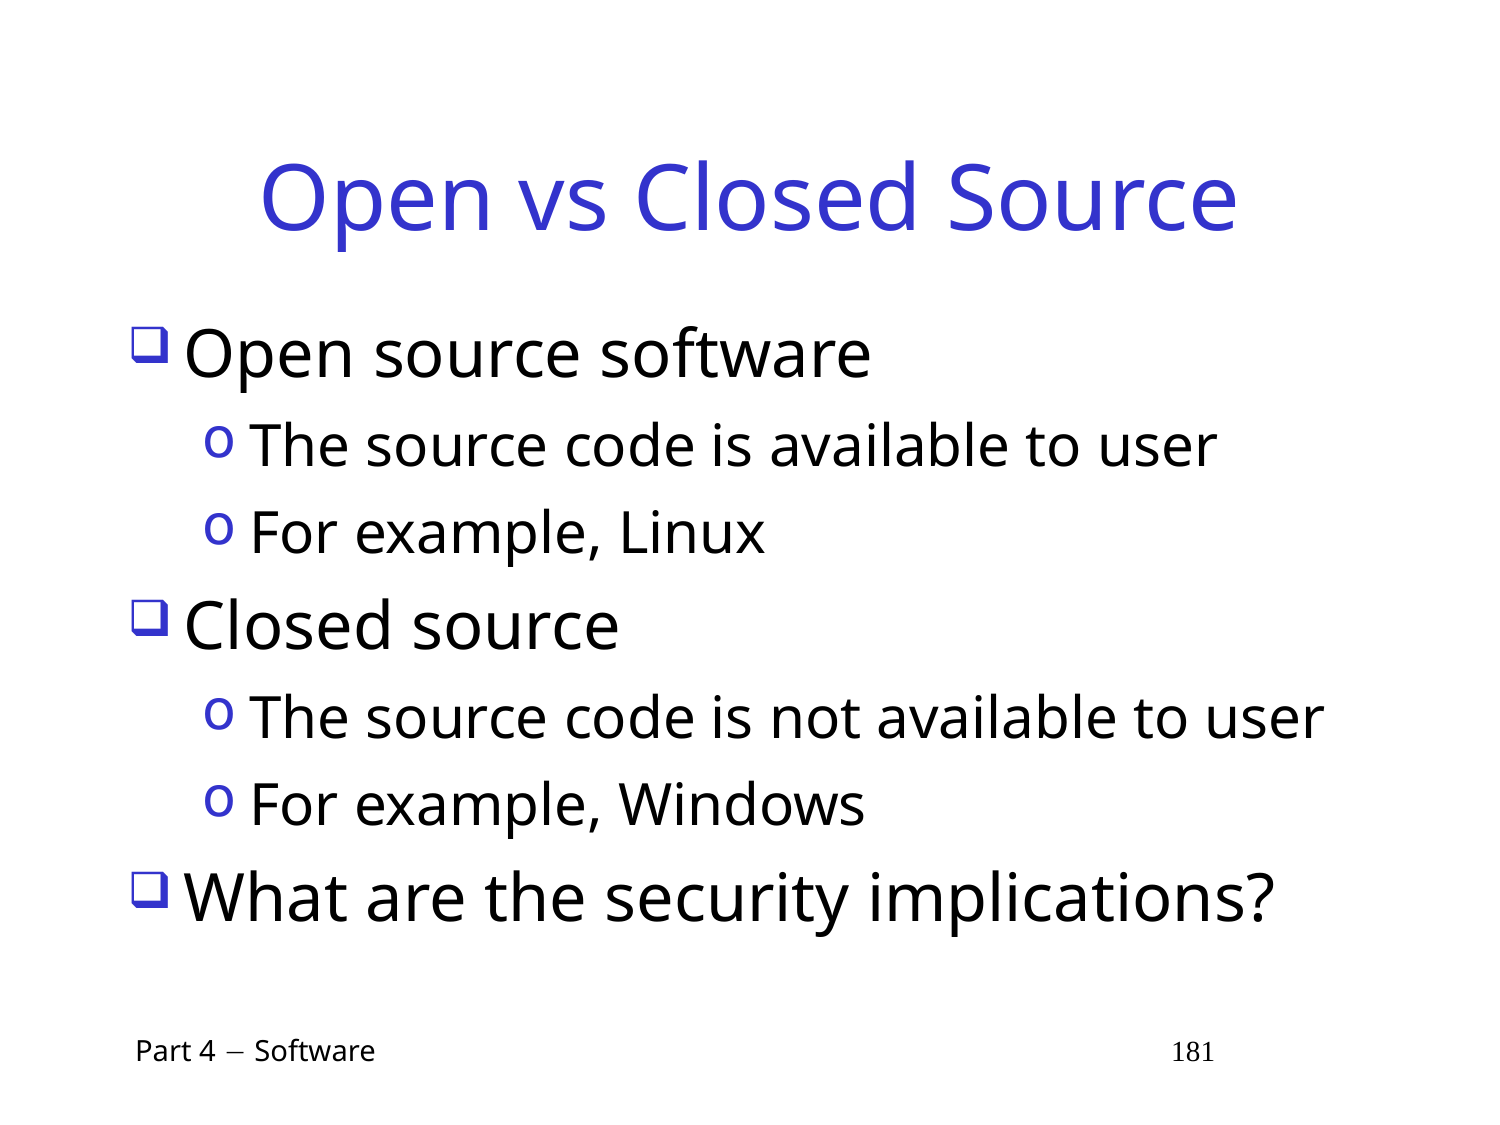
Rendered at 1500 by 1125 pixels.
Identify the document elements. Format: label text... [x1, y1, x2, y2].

title Open vs Closed Source [112, 99, 1388, 288]
footer Part 4  Software 181 [112, 1024, 1401, 1101]
list Open source software The source code is available to user For example, Linux Closed source The source code is not available to user For example, Windows What are the security implications? [112, 312, 1388, 988]
